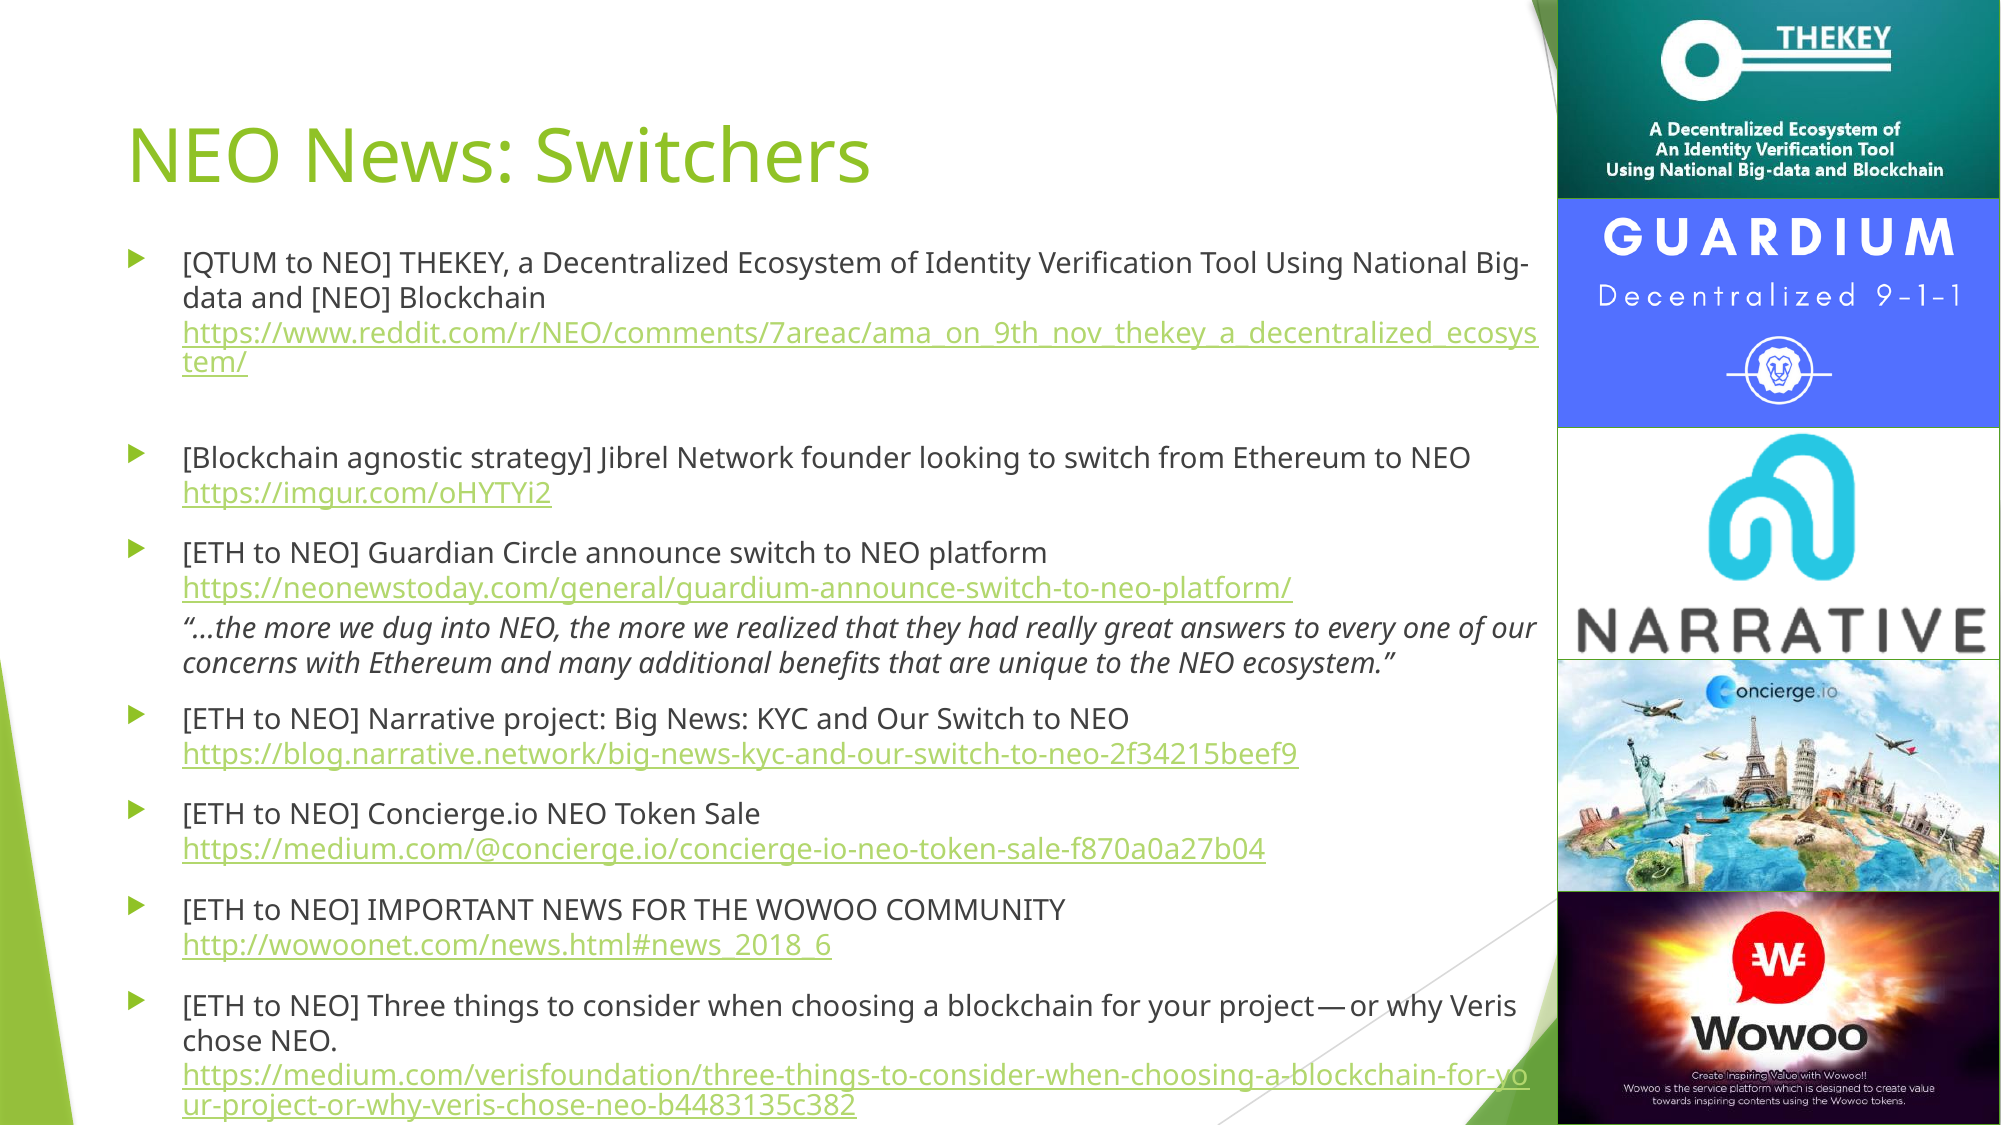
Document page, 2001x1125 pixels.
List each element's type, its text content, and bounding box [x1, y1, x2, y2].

list [QTUM to NEO] THEKEY, a Decentralized Ecosystem of Identity Verification Tool Using National Big-data and [NEO] Blockchain https://www.reddit.com/r/NEO/comments/7areac/ama_on_9th_nov_thekey_a_decentralized_ecosystem/ [Blockchain agnostic strategy] Jibrel Network founder looking to switch from Ethereum to NEO https://imgur.com/oHYTYi2 [ETH to NEO] Guardian Circle announce switch to NEO platform https://neonewstoday.com/general/guardium-announce-switch-to-neo-platform/ “...the more we dug into NEO, the more we realized that they had really great answers to every one of our concerns with Ethereum and many additional benefits that are unique to the NEO ecosystem.” [ETH to NEO] Narrative project: Big News: KYC and Our Switch to NEO https://blog.narrative.network/big-news-kyc-and-our-switch-to-neo-2f34215beef9 [ETH to NEO] Concierge.io NEO Token Sale https://medium.com/@concierge.io/concierge-io-neo-token-sale-f870a0a27b04 [ETH to NEO] IMPORTANT NEWS FOR THE WOWOO COMMUNITY http://wowoonet.com/news.html#news_2018_6 [ETH to NEO] Three things to consider when choosing a blockchain for your project — or why Veris chose NEO. https://medium.com/verisfoundation/three-things-to-consider-when-choosing-a-blockchain-for-your-project-or-why-veris-chose-neo-b4483135c382 [111, 236, 1551, 1125]
title NEO News: Switchers [111, 99, 1551, 236]
picture [1556, 0, 2000, 1125]
